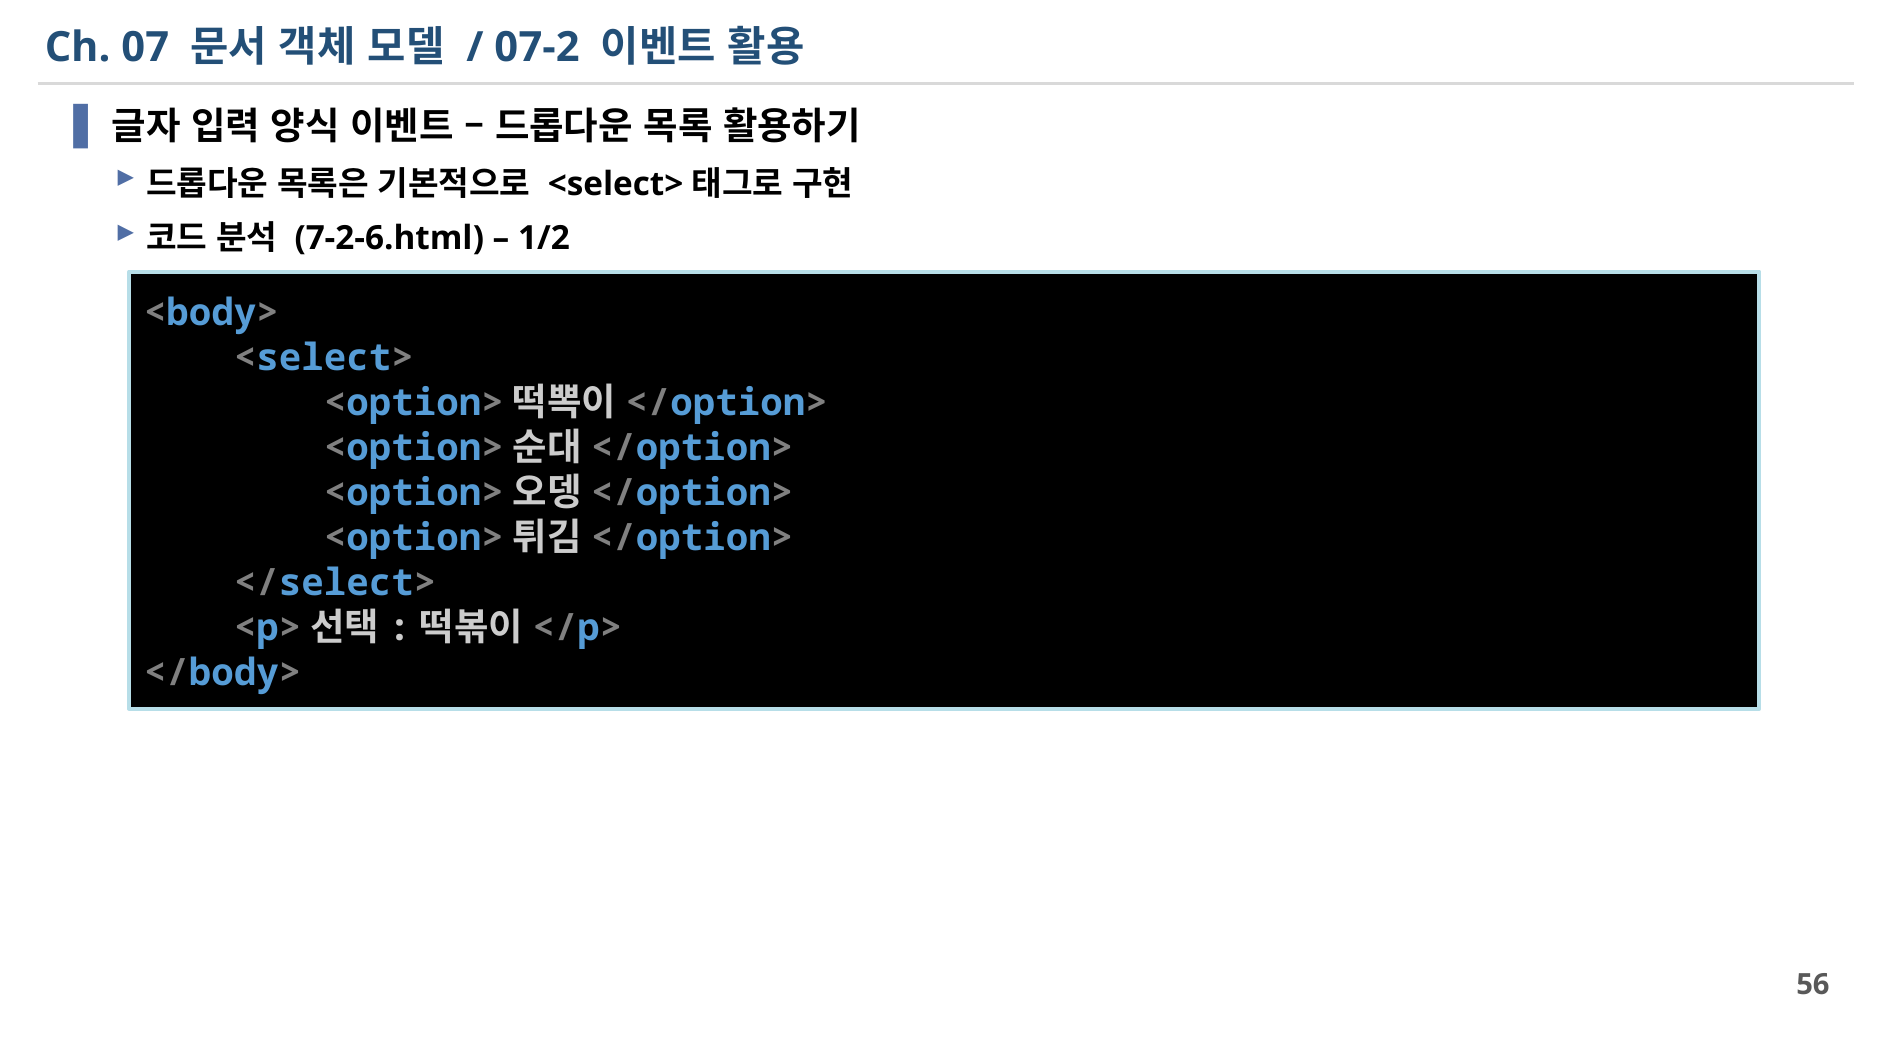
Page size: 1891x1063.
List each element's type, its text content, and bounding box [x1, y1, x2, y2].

text_box <body> <select> <option>떡뽁이</option> <option>순대</option> <option>오뎅</option> <option>튀김</option> </select> <p>선택:떡볶이</p> </body> [127, 270, 1761, 711]
list 글자 입력 양식 이벤트 – 드롭다운 목록 활용하기 드롭다운 목록은 기본적으로 <select>태그로 구현 코드 분석 (7-2-6.html) – 1/2 [43, 94, 1845, 382]
title Ch. 07 문서 객체 모델 / 07-2 이벤트 활용 [29, 11, 1809, 78]
slide_number 56 [1703, 956, 1845, 1014]
